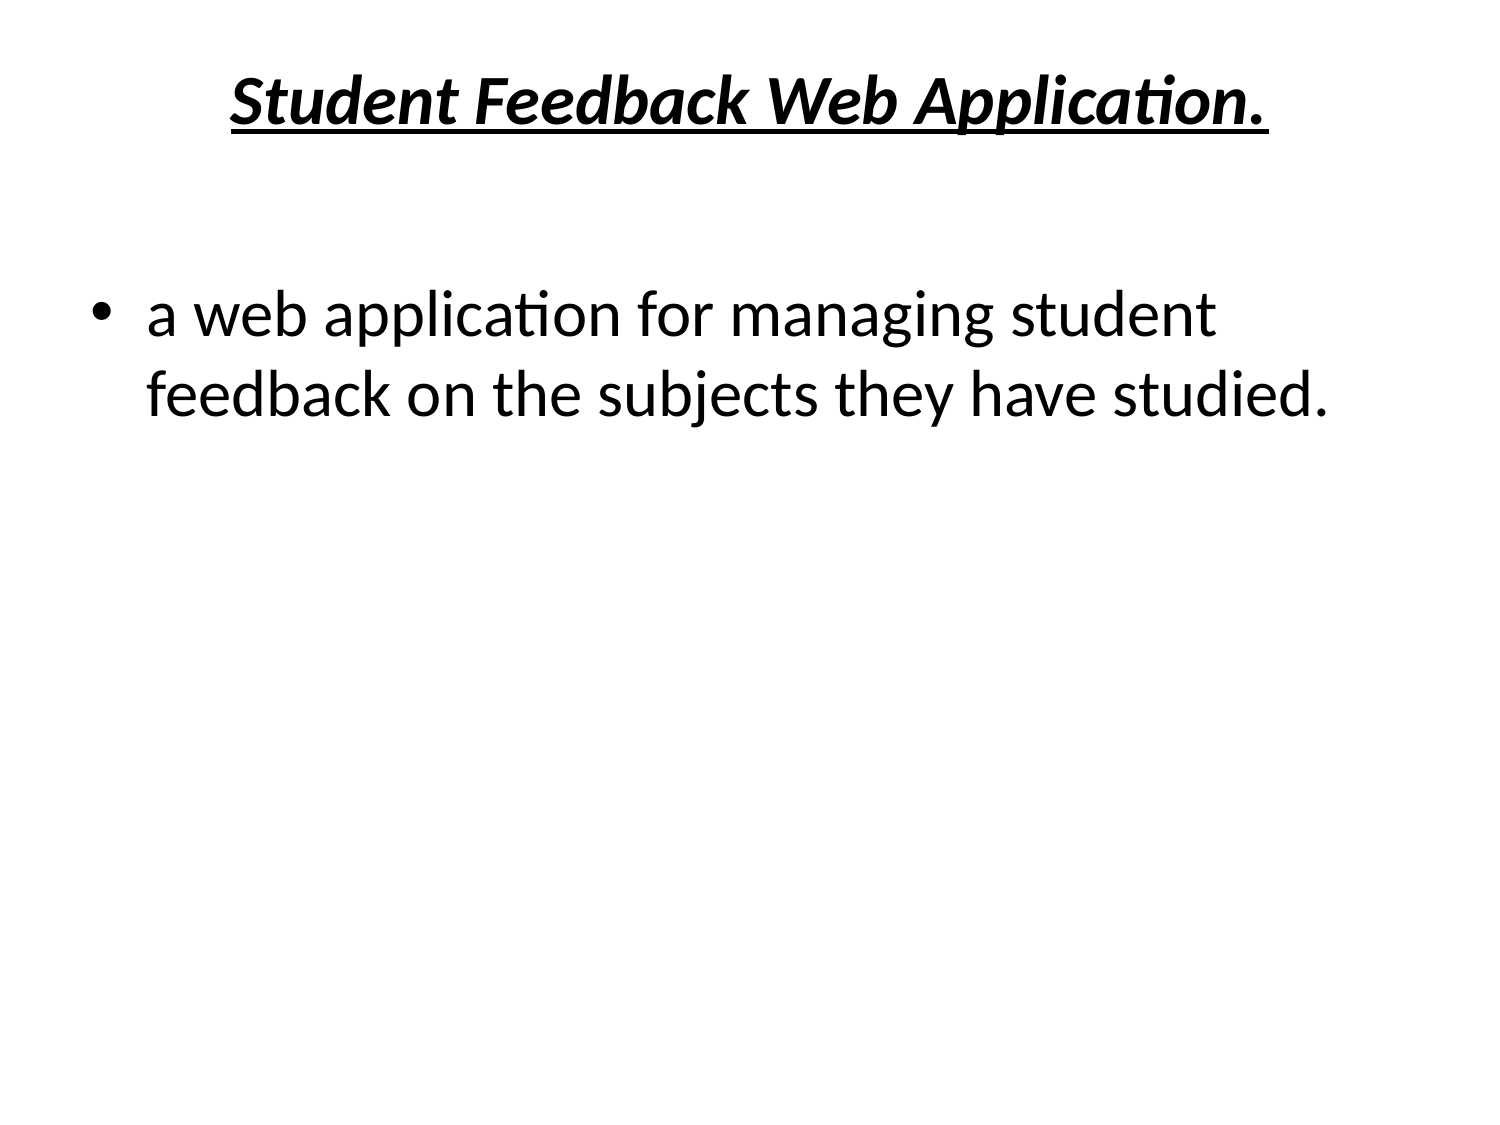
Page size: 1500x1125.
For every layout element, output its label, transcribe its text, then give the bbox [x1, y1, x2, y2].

list a web application for managing student feedback on the subjects they have studied. [75, 262, 1425, 1005]
title Student Feedback Web Application. [75, 45, 1425, 233]
